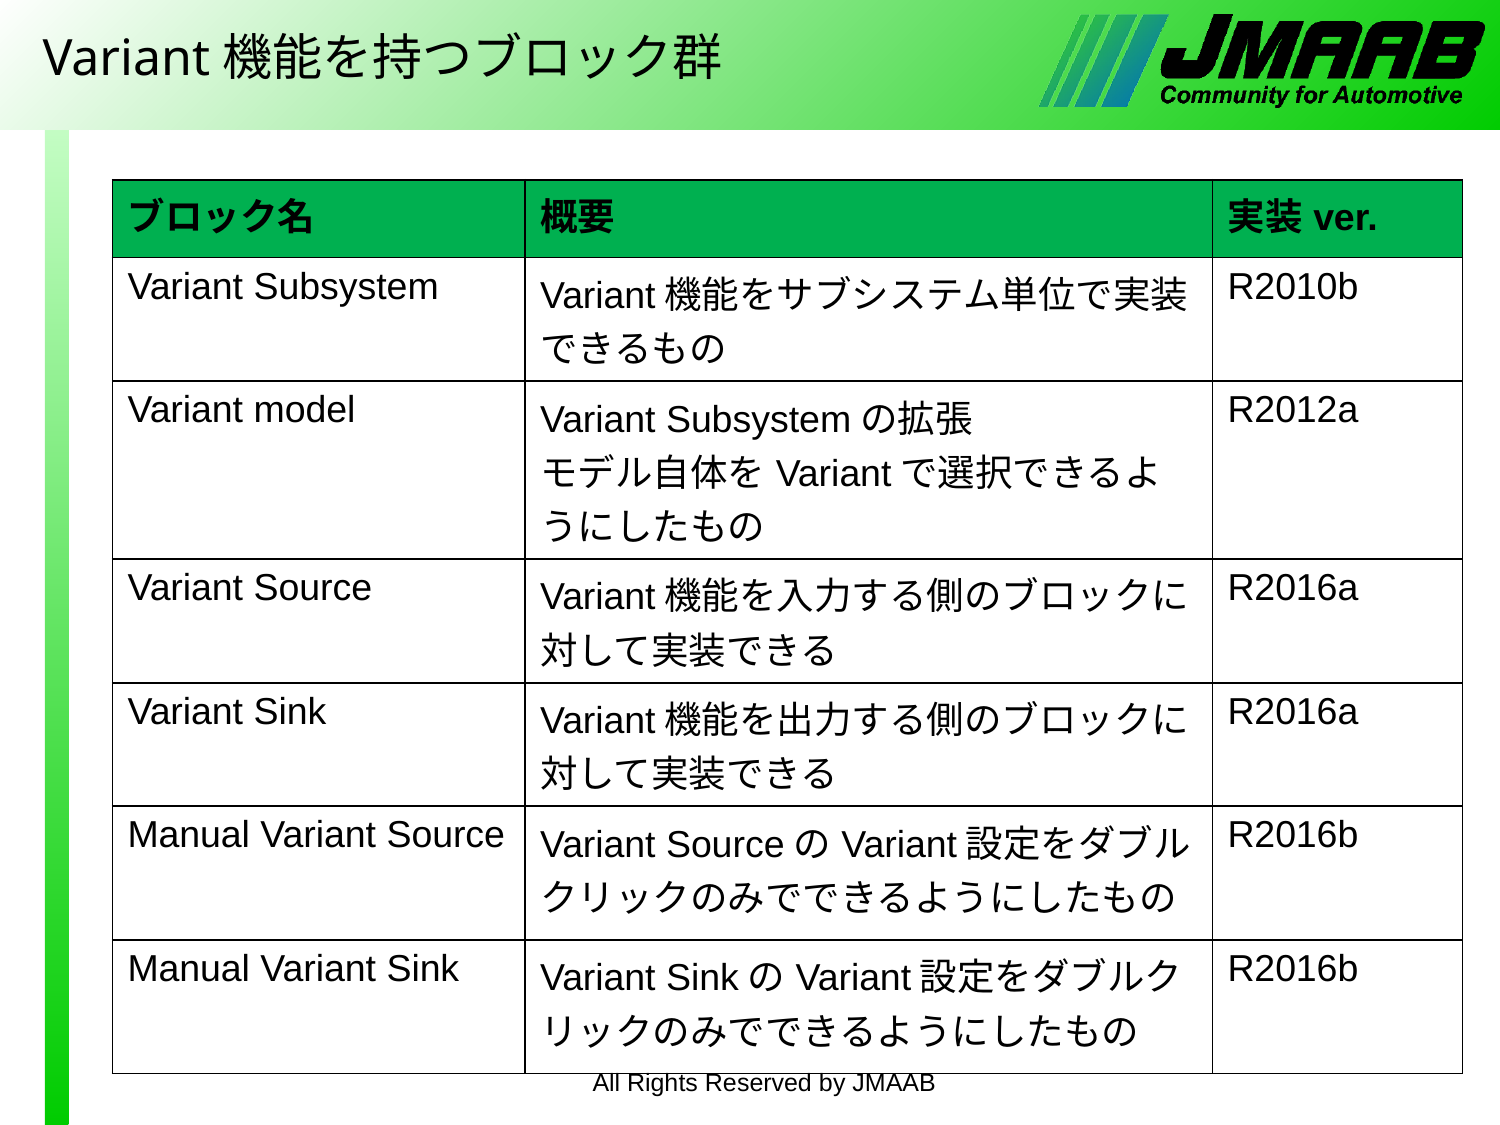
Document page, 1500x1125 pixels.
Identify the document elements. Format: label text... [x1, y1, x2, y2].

table_cell Variant SourceのVariant設定をダブルクリックのみでできるようにしたもの [526, 807, 1212, 939]
table_cell Variant SinkのVariant設定をダブルクリックのみでできるようにしたもの [526, 941, 1212, 1073]
table_cell Variant Subsystem [113, 258, 524, 380]
table_cell R2012a [1213, 382, 1462, 558]
title Variant機能を持つブロック群 [27, 21, 1057, 91]
table_cell Variant Source [113, 560, 524, 682]
table_cell Variant機能をサブシステム単位で実装できるもの [526, 258, 1212, 380]
table_cell Variant機能を入力する側のブロックに対して実装できる [526, 560, 1212, 682]
table_cell R2010b [1213, 258, 1462, 380]
table_cell Manual Variant Sink [113, 941, 524, 1073]
table_cell Variant model [113, 382, 524, 558]
table_cell Variant Sink [113, 684, 524, 805]
table_cell R2016b [1213, 807, 1462, 939]
table_header ブロック名 [113, 181, 524, 257]
table_cell Manual Variant Source [113, 807, 524, 939]
table_header 概要 [526, 181, 1212, 257]
table_cell R2016b [1213, 941, 1462, 1073]
table_cell Variant機能を出力する側のブロックに対して実装できる [526, 684, 1212, 805]
table_cell Variant Subsystemの拡張 モデル自体をVariantで選択できるようにしたもの [526, 382, 1212, 558]
table_cell R2016a [1213, 560, 1462, 682]
table_cell R2016a [1213, 684, 1462, 805]
picture [1036, 11, 1486, 109]
table_header 実装ver. [1213, 181, 1462, 257]
